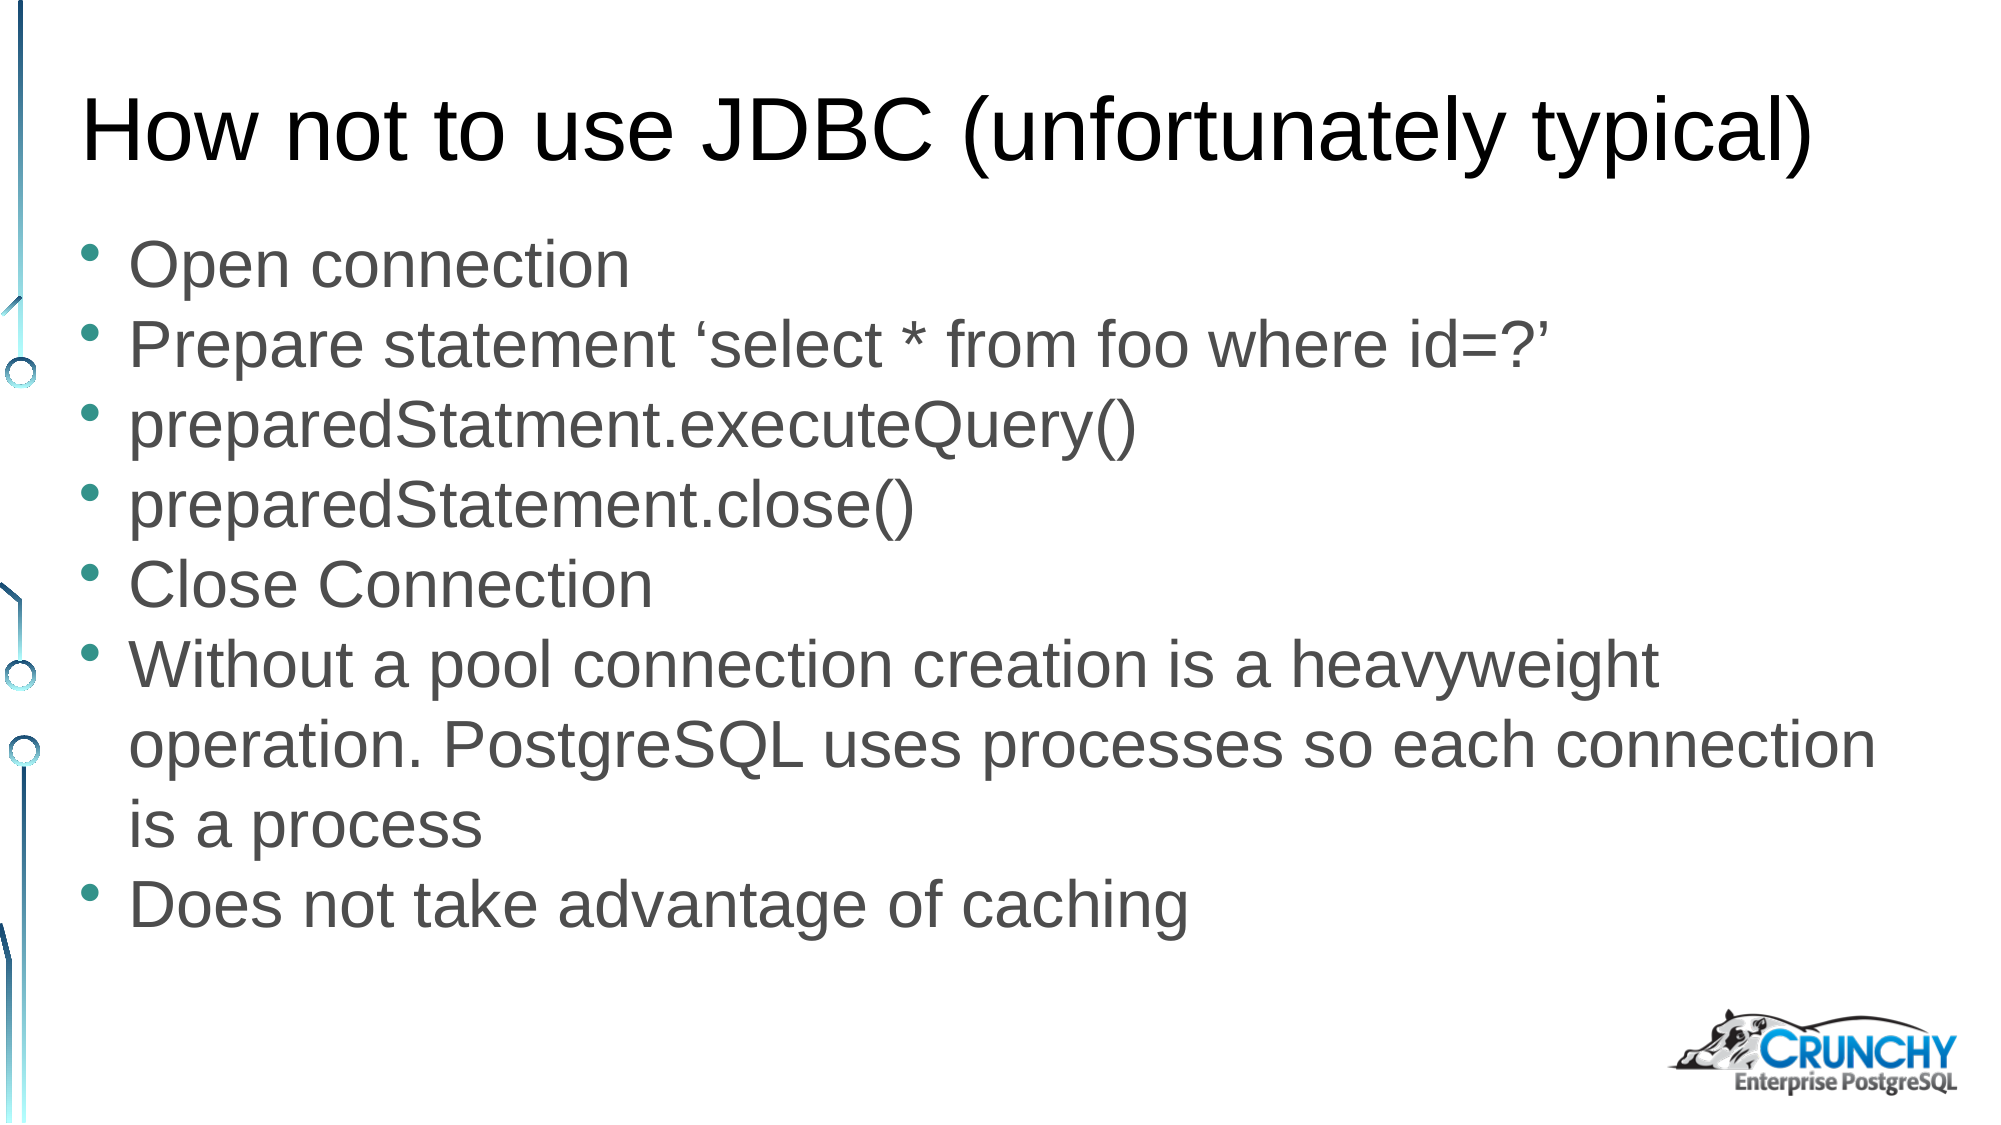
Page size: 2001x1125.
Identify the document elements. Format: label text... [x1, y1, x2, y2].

text_box How not to use JDBC (unfortunately typical) [80, 71, 1920, 172]
text_box Open connection Prepare statement ‘select * from foo where id=?’ preparedStatment.executeQuery() preparedStatement.close() Close Connection Without a pool connection creation is a heavyweight operation. PostgreSQL uses processes so each connection is a process Does not take advantage of caching [78, 220, 1929, 961]
picture [1656, 998, 1968, 1107]
